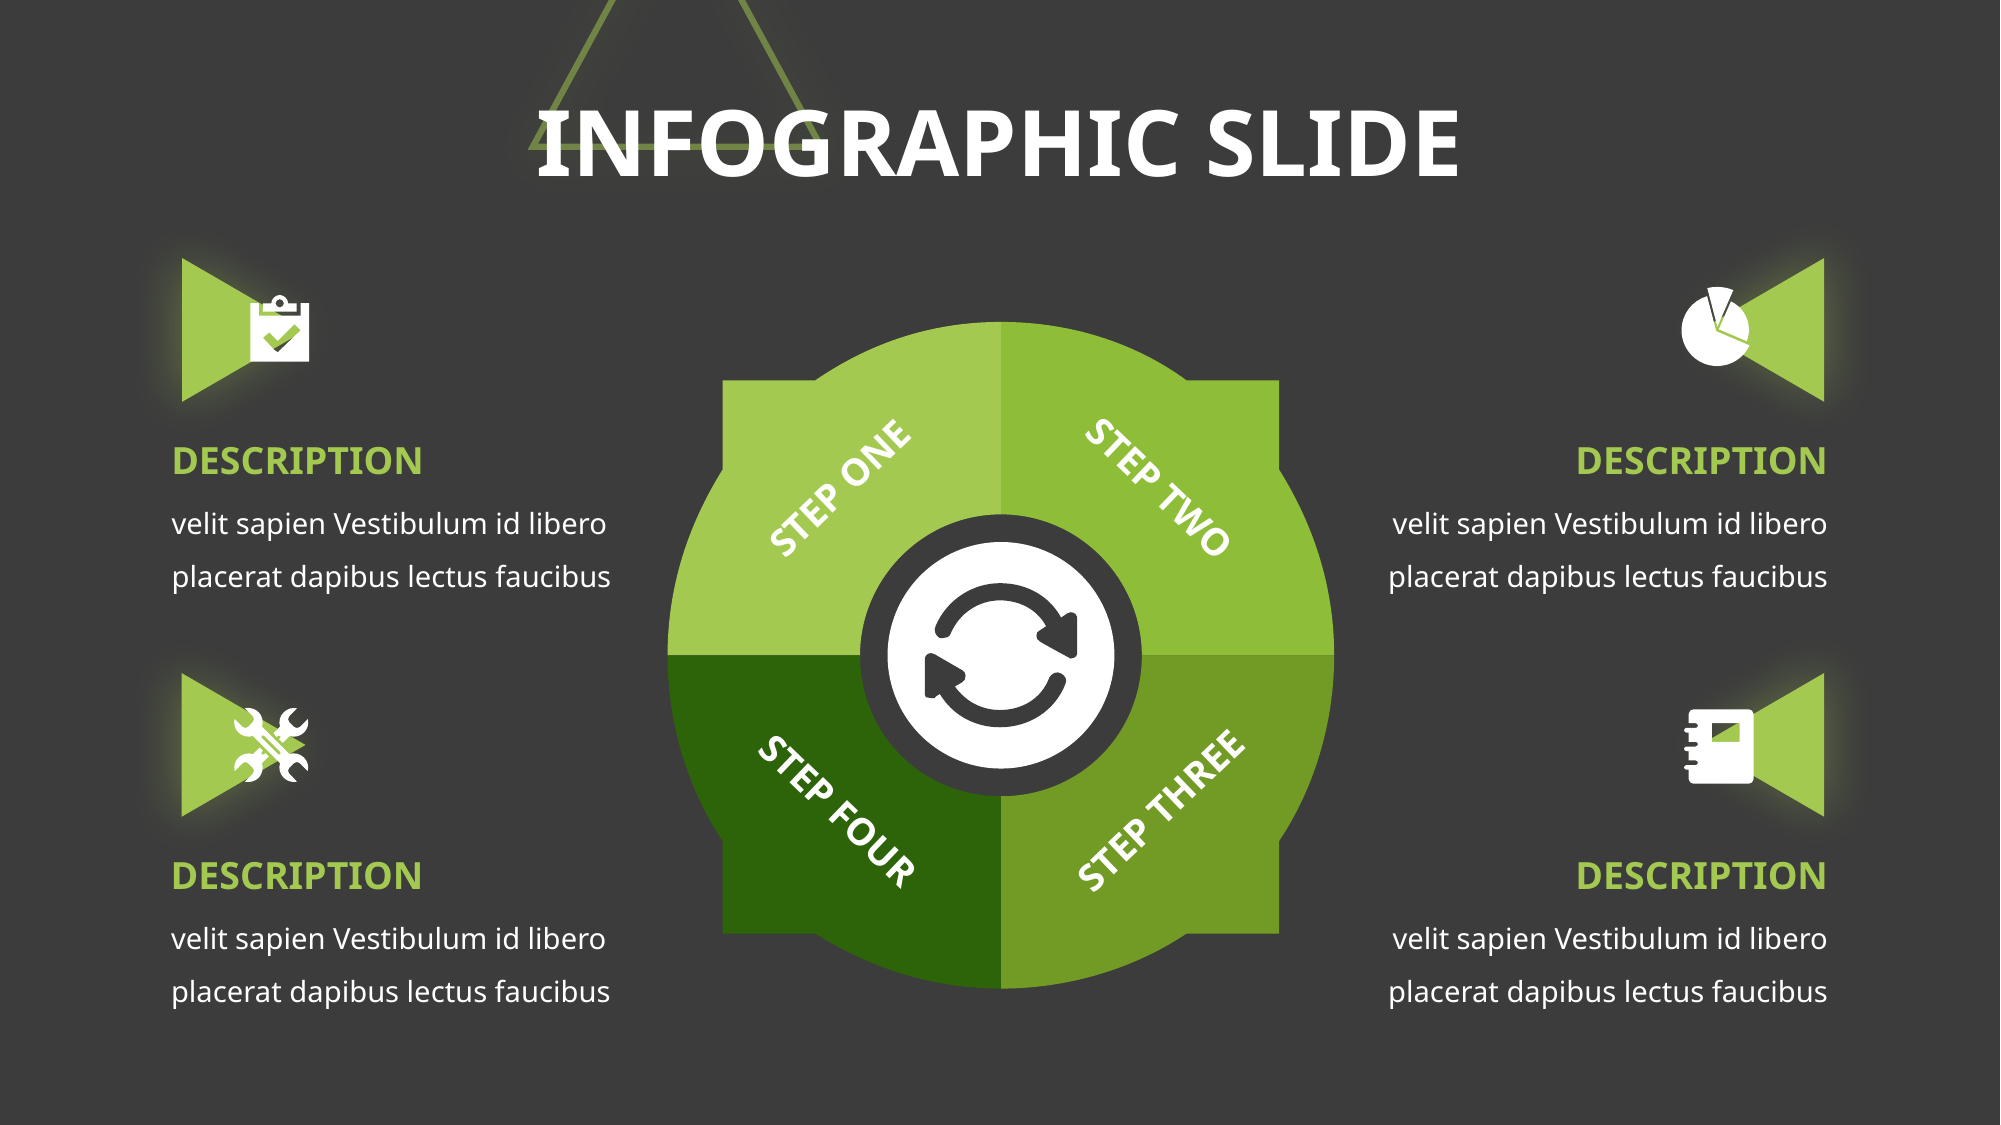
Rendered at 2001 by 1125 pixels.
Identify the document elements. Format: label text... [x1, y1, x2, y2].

text_box [667, 655, 1001, 989]
text_box [667, 321, 1001, 655]
text_box velit sapien Vestibulum id libero placerat dapibus lectus faucibus [156, 895, 647, 1016]
text_box [887, 542, 1115, 769]
text_box DESCRIPTION [156, 429, 524, 490]
text_box DESCRIPTION [1475, 429, 1843, 490]
text_box [1001, 656, 1335, 989]
text_box [1001, 321, 1335, 656]
text_box [571, 0, 783, 73]
text_box velit sapien Vestibulum id libero placerat dapibus lectus faucibus [1352, 480, 1843, 601]
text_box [924, 583, 1078, 728]
text_box STEP THREE [1039, 691, 1282, 928]
text_box velit sapien Vestibulum id libero placerat dapibus lectus faucibus [1352, 895, 1843, 1016]
text_box [181, 256, 253, 404]
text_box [233, 707, 309, 783]
text_box [1754, 671, 1826, 819]
title INFOGRAPHIC SLIDE [489, 73, 1511, 221]
text_box [1750, 256, 1826, 404]
text_box STEP ONE [717, 369, 960, 606]
text_box DESCRIPTION [1475, 844, 1843, 905]
text_box [1684, 709, 1754, 784]
text_box [1712, 724, 1739, 741]
text_box STEP TWO [1039, 369, 1282, 606]
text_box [250, 294, 310, 362]
text_box [180, 671, 243, 819]
text_box velit sapien Vestibulum id libero placerat dapibus lectus faucibus [156, 480, 648, 601]
text_box STEP FOUR [718, 691, 961, 928]
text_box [1681, 286, 1750, 366]
text_box DESCRIPTION [155, 844, 523, 905]
